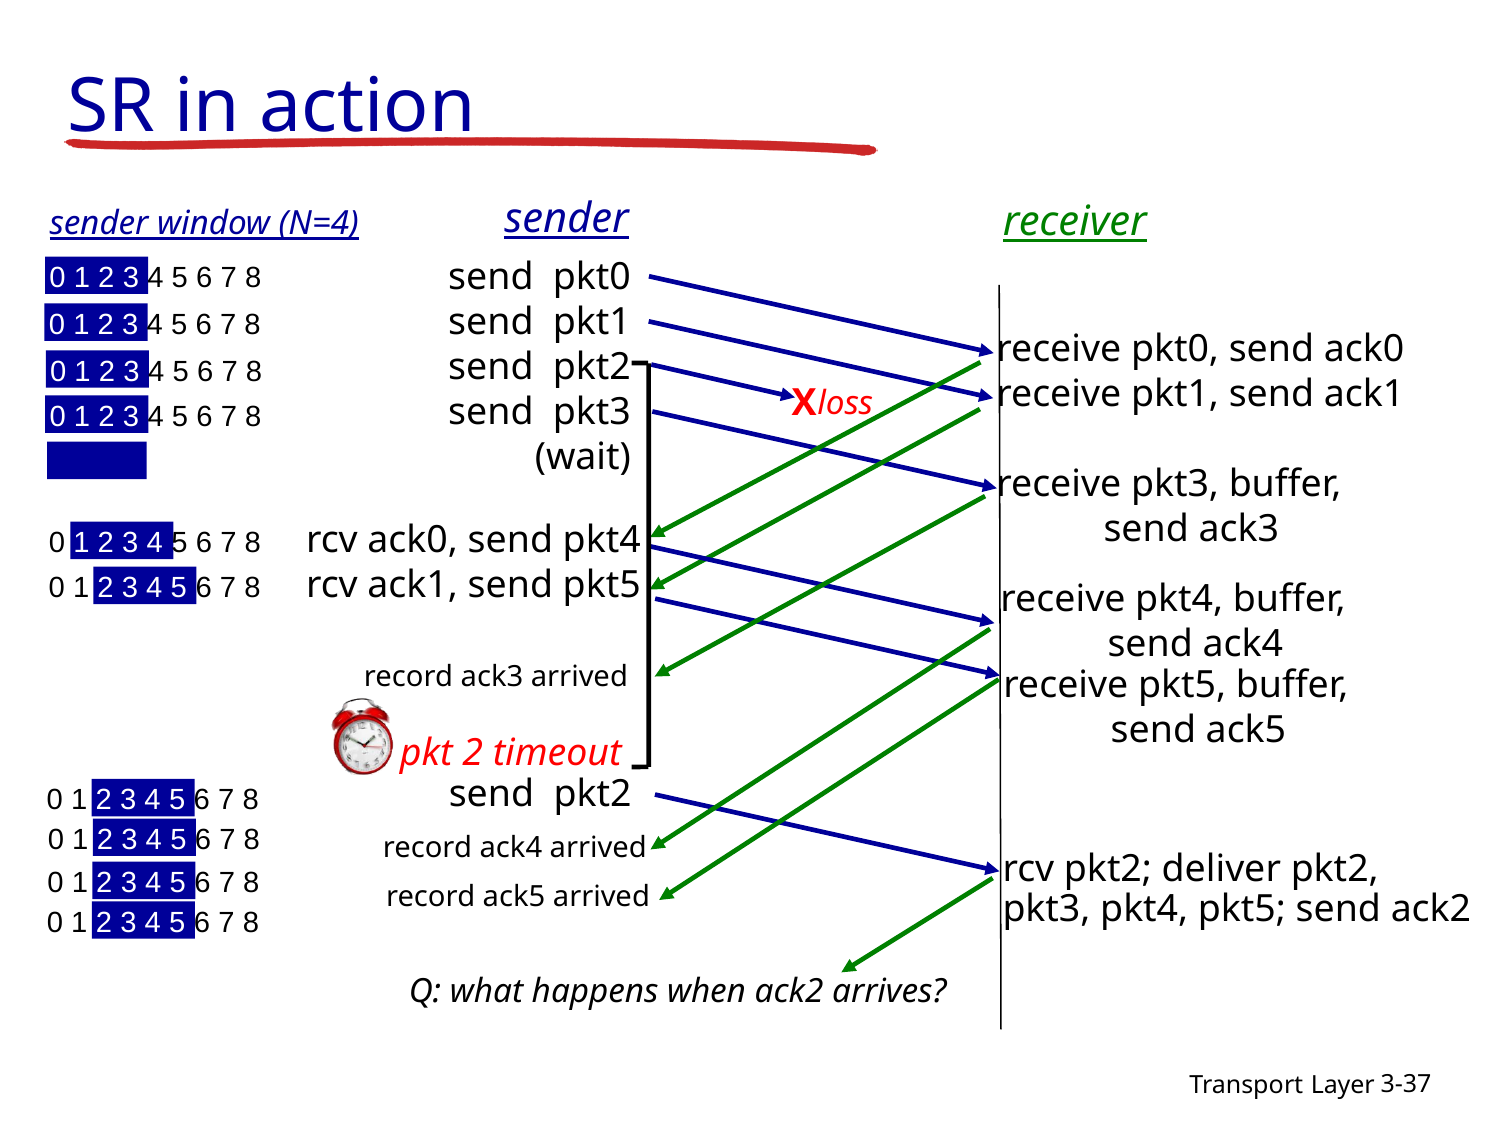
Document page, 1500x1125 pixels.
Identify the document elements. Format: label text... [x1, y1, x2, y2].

text_box record ack4 arrived [368, 820, 662, 871]
picture [61, 132, 887, 161]
text_box pkt 2 timeout [399, 731, 626, 780]
text_box receive pkt4, buffer, send ack4 [985, 566, 1371, 672]
text_box record ack3 arrived [349, 649, 626, 700]
text_box [648, 276, 994, 357]
text_box sender window (N=4) [34, 193, 375, 249]
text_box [35, 250, 284, 297]
text_box [654, 495, 986, 677]
text_box send pkt0 send pkt1 send pkt2 send pkt3 (wait) [433, 244, 646, 485]
title SR in action [52, 32, 1328, 170]
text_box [33, 855, 282, 895]
text_box [823, 585, 985, 627]
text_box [34, 560, 283, 612]
text_box [938, 385, 994, 402]
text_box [32, 895, 282, 946]
text_box receiver [988, 186, 1162, 252]
text_box rcv pkt2; deliver pkt2, pkt3, pkt4, pkt5; send ack2 [987, 841, 1487, 938]
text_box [631, 362, 649, 768]
text_box [654, 559, 706, 590]
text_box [33, 812, 283, 855]
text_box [35, 344, 285, 388]
text_box [883, 462, 997, 492]
text_box sender [489, 183, 644, 249]
text_box [47, 449, 147, 480]
text_box Q: what happens when ack2 arrives? [393, 961, 963, 1017]
footer Transport Layer [914, 1057, 1390, 1105]
text_box X [776, 370, 832, 430]
text_box receive pkt0, send ack0 receive pkt1, send ack1 receive pkt3, buffer, send ack3 [981, 316, 1420, 557]
picture [323, 695, 397, 775]
text_box 0 1 2 3 4 5 6 7 8 [34, 515, 285, 562]
text_box [666, 679, 999, 900]
text_box [654, 429, 855, 538]
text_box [34, 297, 284, 344]
text_box record ack5 arrived [371, 869, 666, 920]
text_box send pkt2 [433, 766, 647, 820]
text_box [35, 389, 284, 440]
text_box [32, 772, 282, 812]
text_box loss [802, 373, 888, 429]
slide_number 3-37 [1365, 1060, 1477, 1106]
text_box rcv ack0, send pkt4 rcv ack1, send pkt5 [291, 507, 626, 658]
text_box receive pkt5, buffer, send ack5 [988, 652, 1374, 757]
